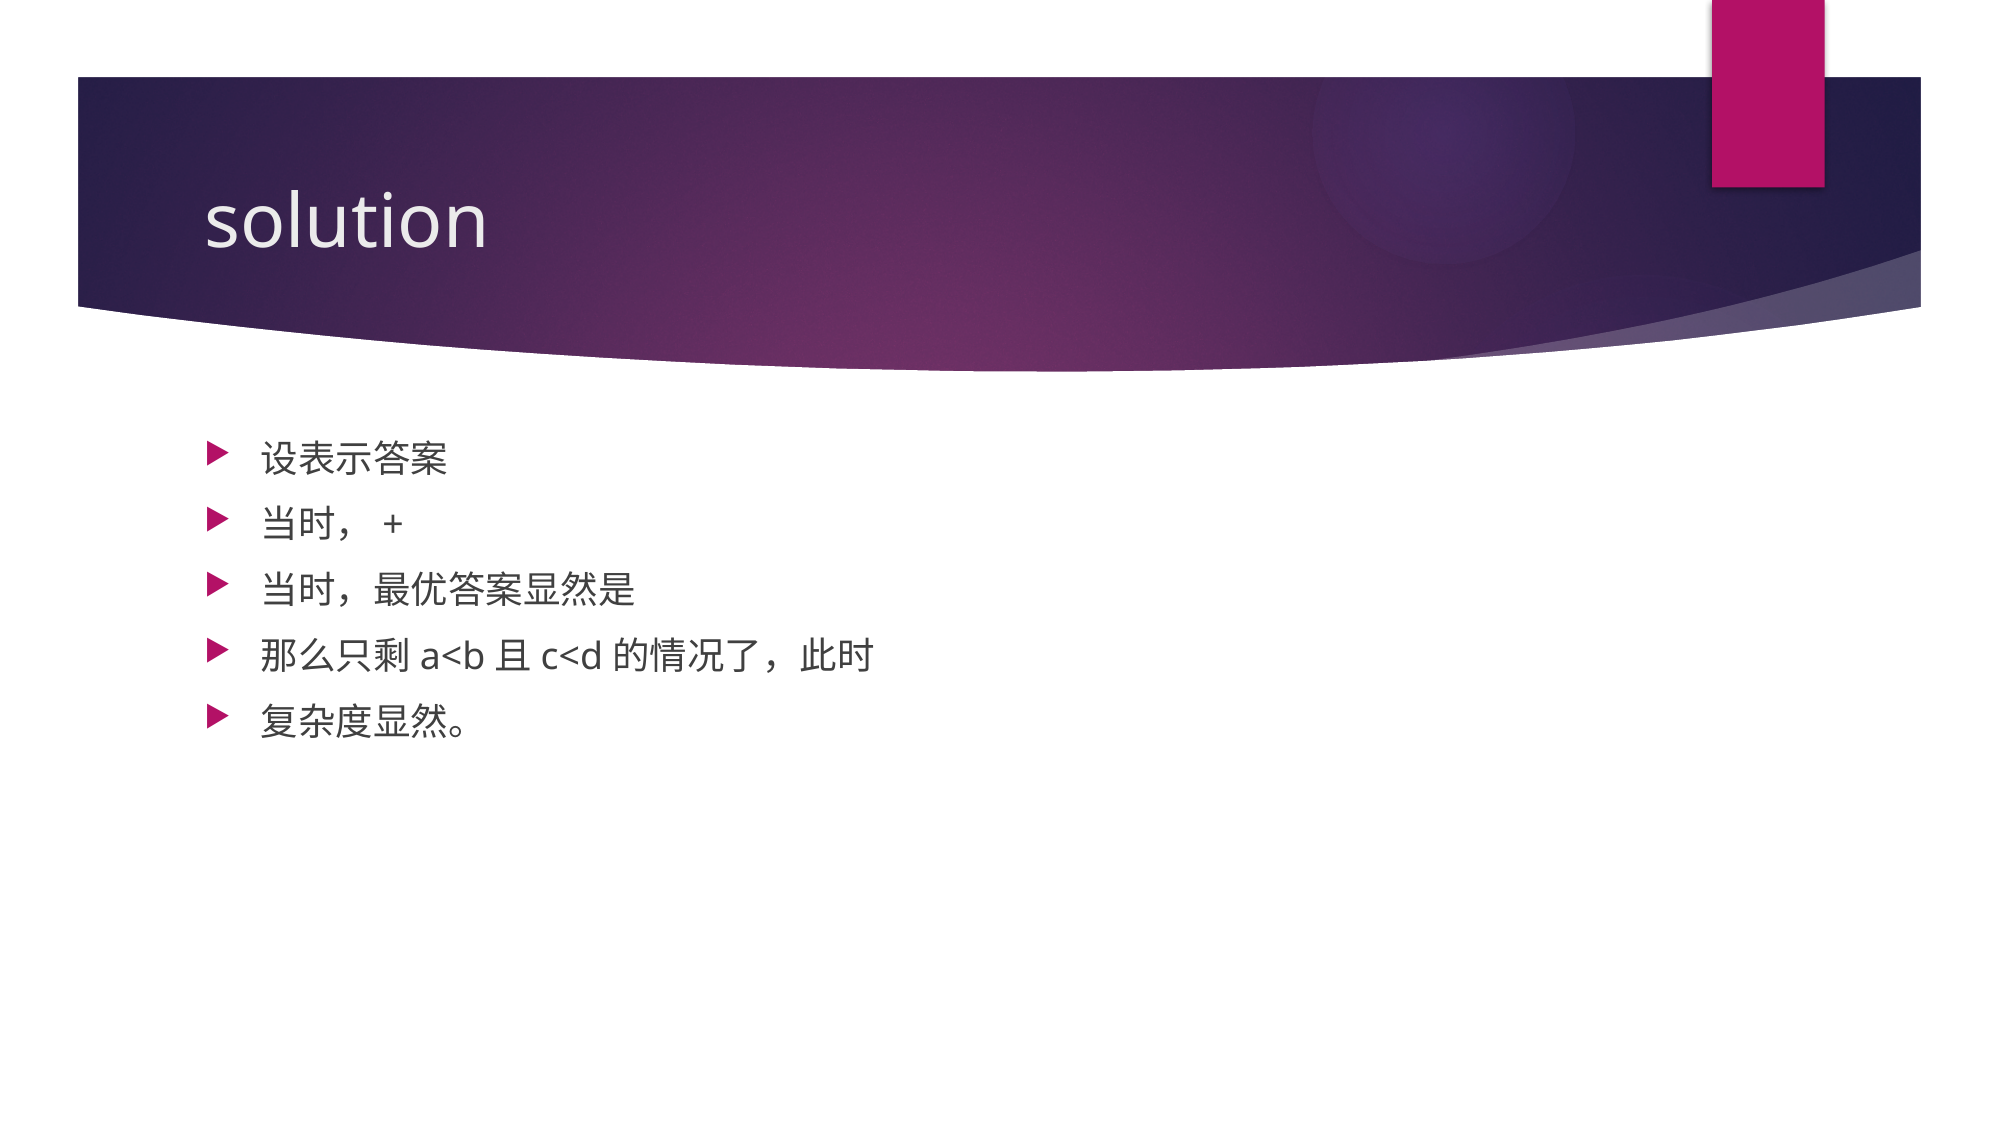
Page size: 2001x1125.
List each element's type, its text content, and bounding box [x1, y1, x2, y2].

title solution [189, 159, 1627, 276]
